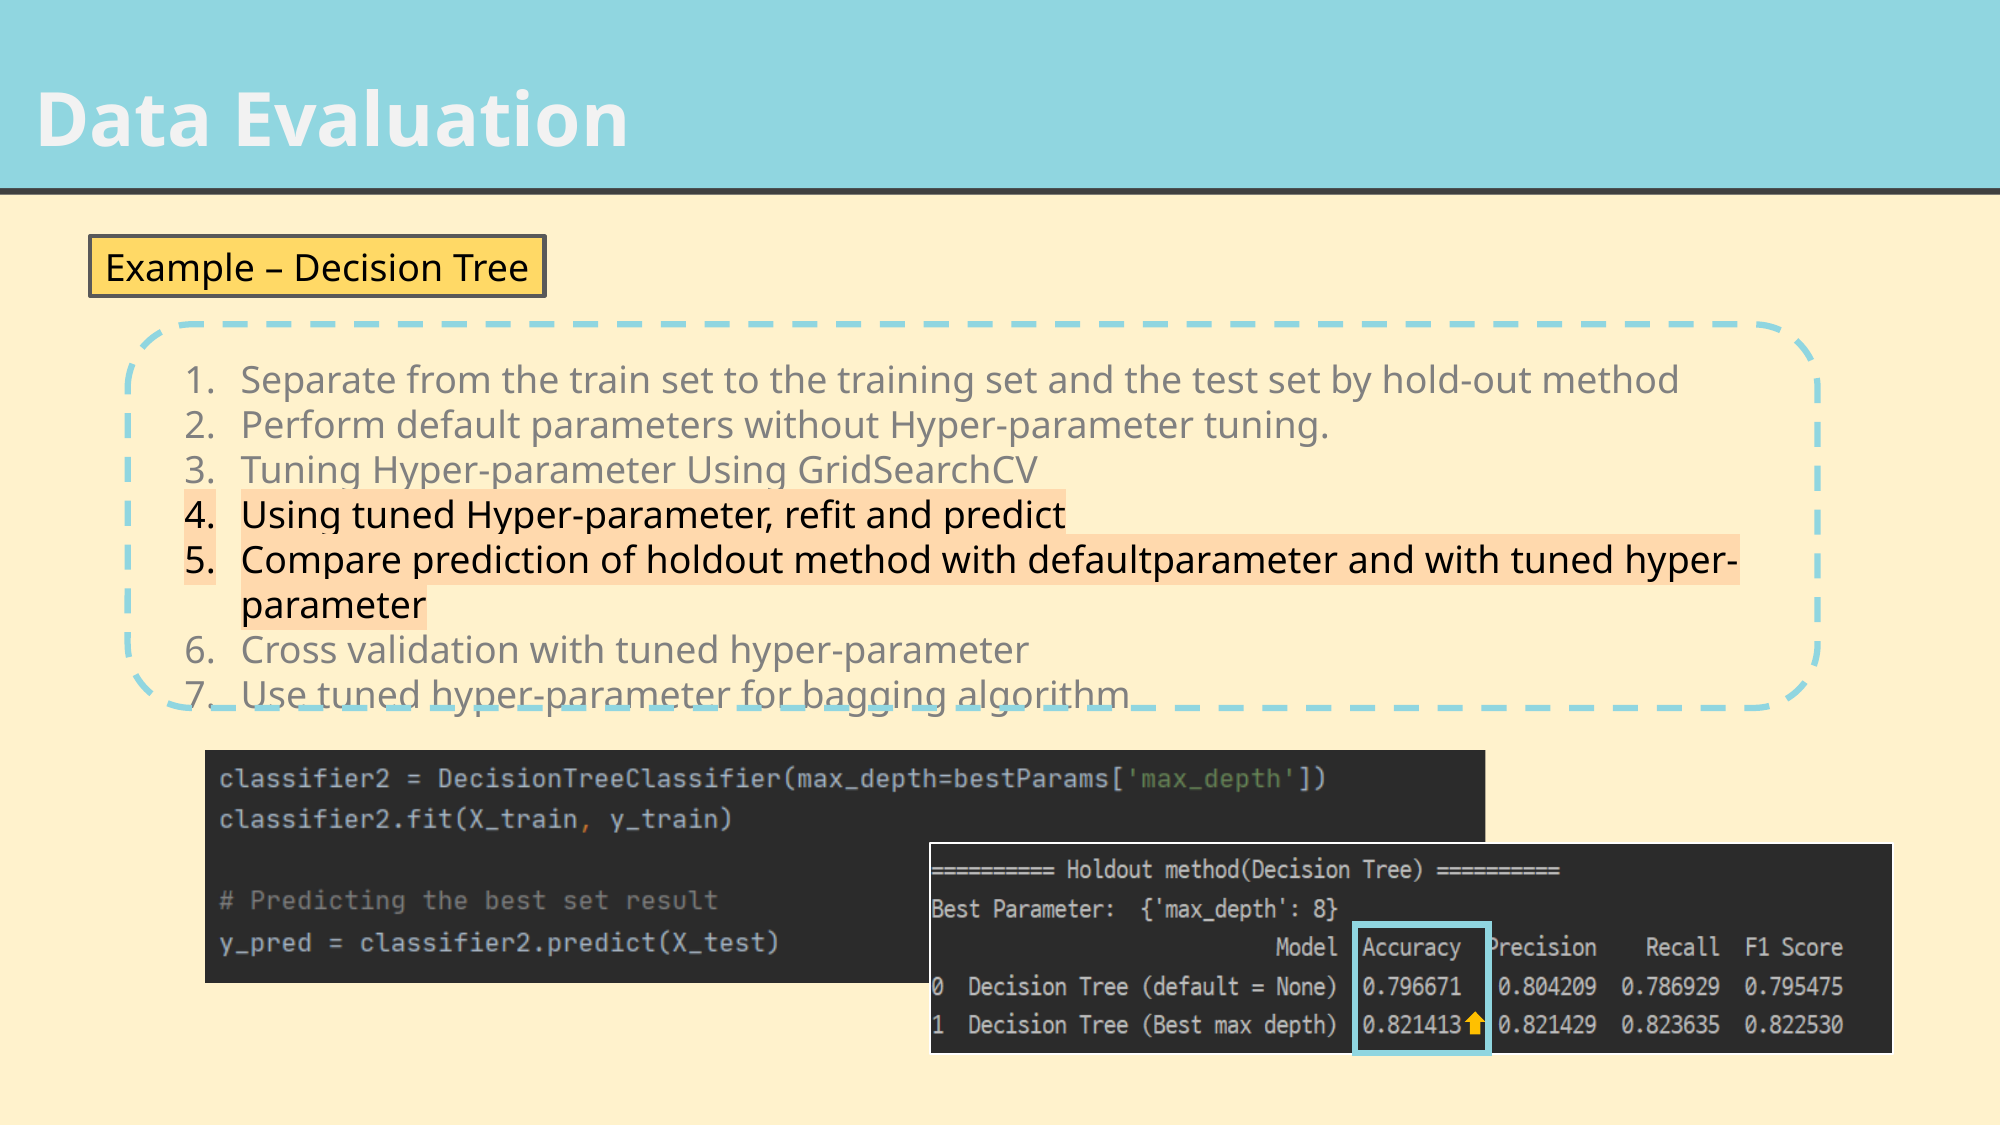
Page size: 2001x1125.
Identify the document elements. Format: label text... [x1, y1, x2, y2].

text_box Separate from the train set to the training set and the test set by hold-out method Perform default parameters without Hyper-parameter tuning. Tuning Hyper-parameter Using GridSearchCV Using tuned Hyper-parameter, refit and predict Compare prediction of holdout method with defaultparameter and with tuned hyper-parameter Cross validation with tuned hyper-parameter Use tuned hyper-parameter for bagging algorithm [169, 705, 1776, 724]
text_box Data Evaluation [0, 0, 2000, 189]
text_box [126, 323, 1819, 709]
text_box Example – Decision Tree [90, 236, 545, 296]
picture [205, 750, 1892, 1053]
